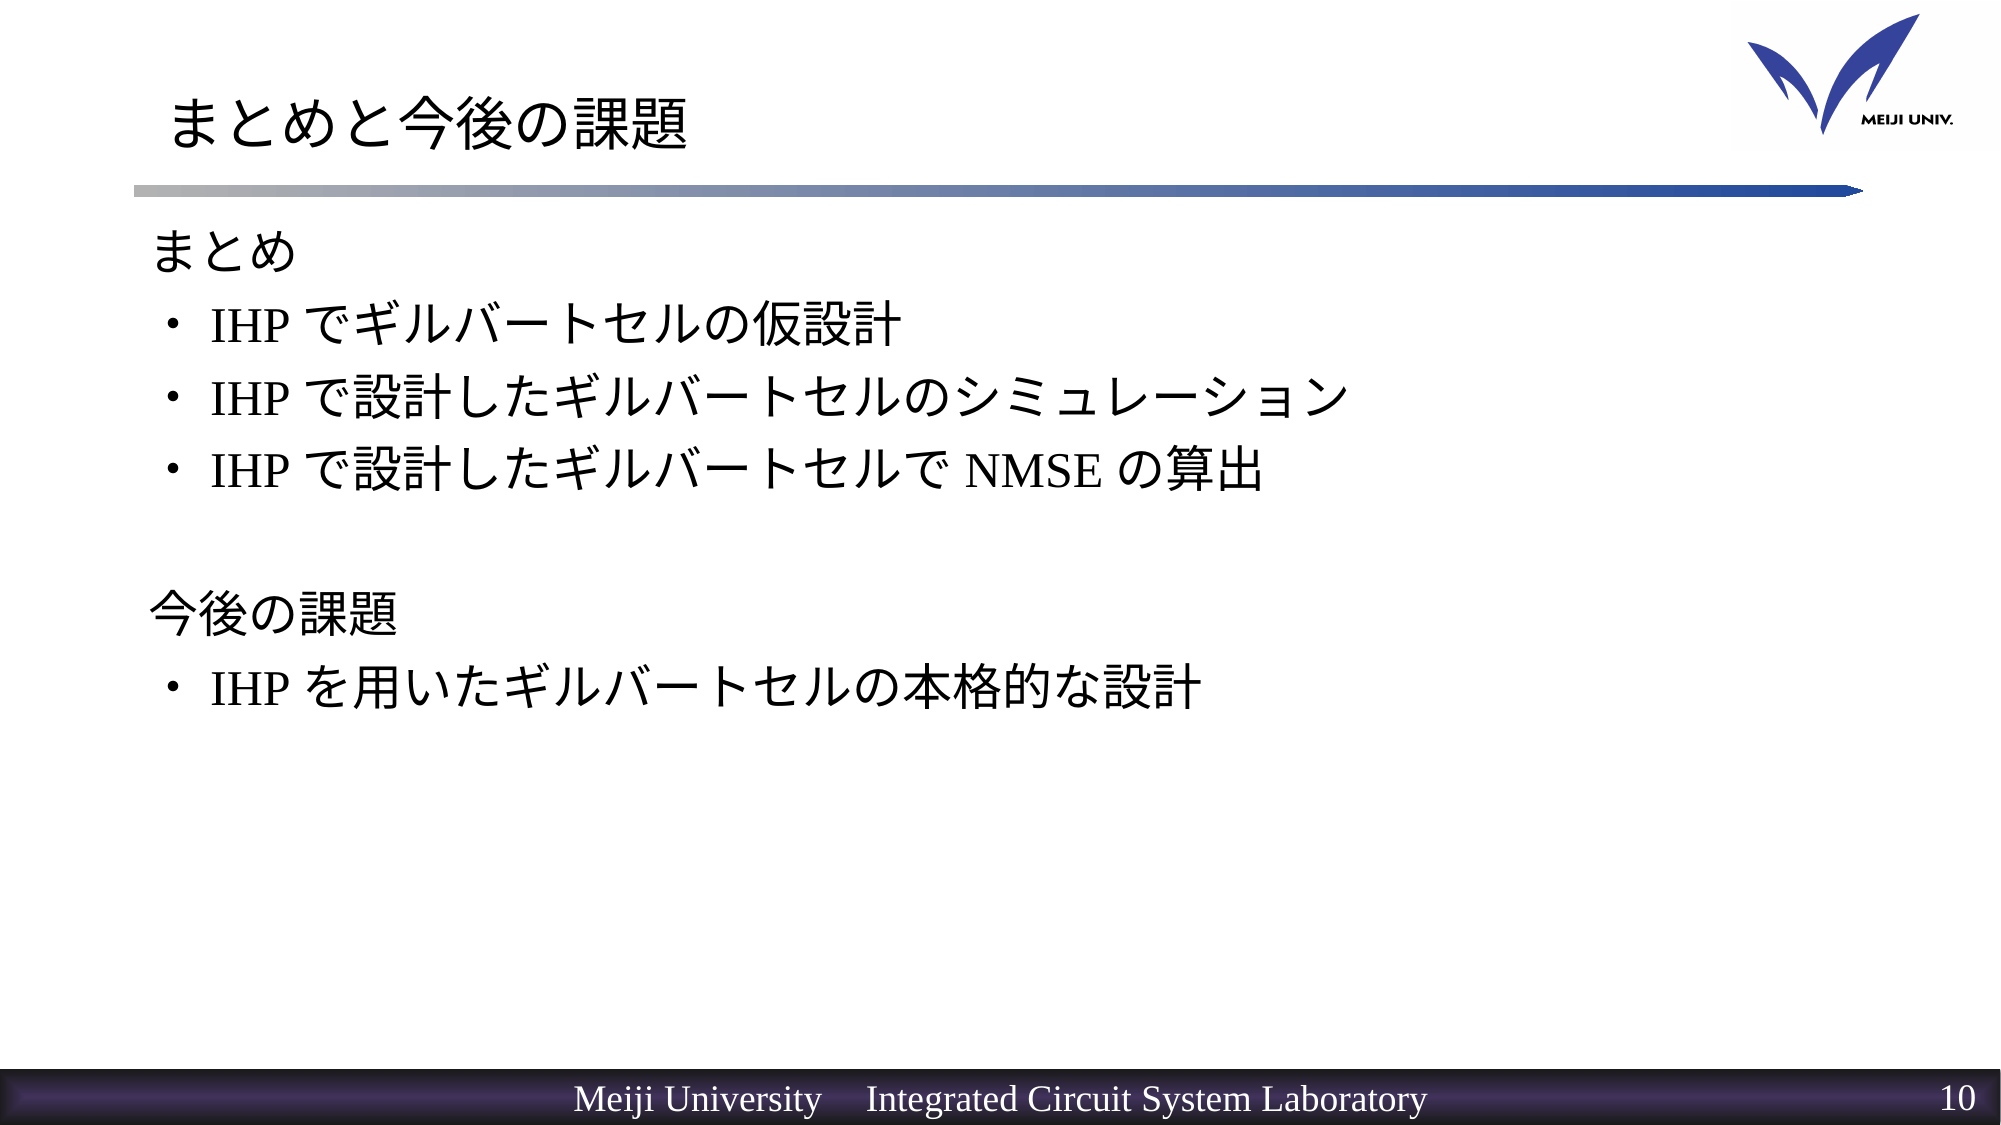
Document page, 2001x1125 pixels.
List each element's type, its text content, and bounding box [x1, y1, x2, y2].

list まとめ ・IHPでギルバートセルの仮設計 ・IHPで設計したギルバートセルのシミュレーション ・IHPで設計したギルバートセルでNMSEの算出 今後の課題 ・IHPを用いたギルバートセルの本格的な設計 [133, 212, 1846, 997]
picture [1731, 1, 2000, 151]
title まとめと今後の課題 [149, 42, 1845, 202]
